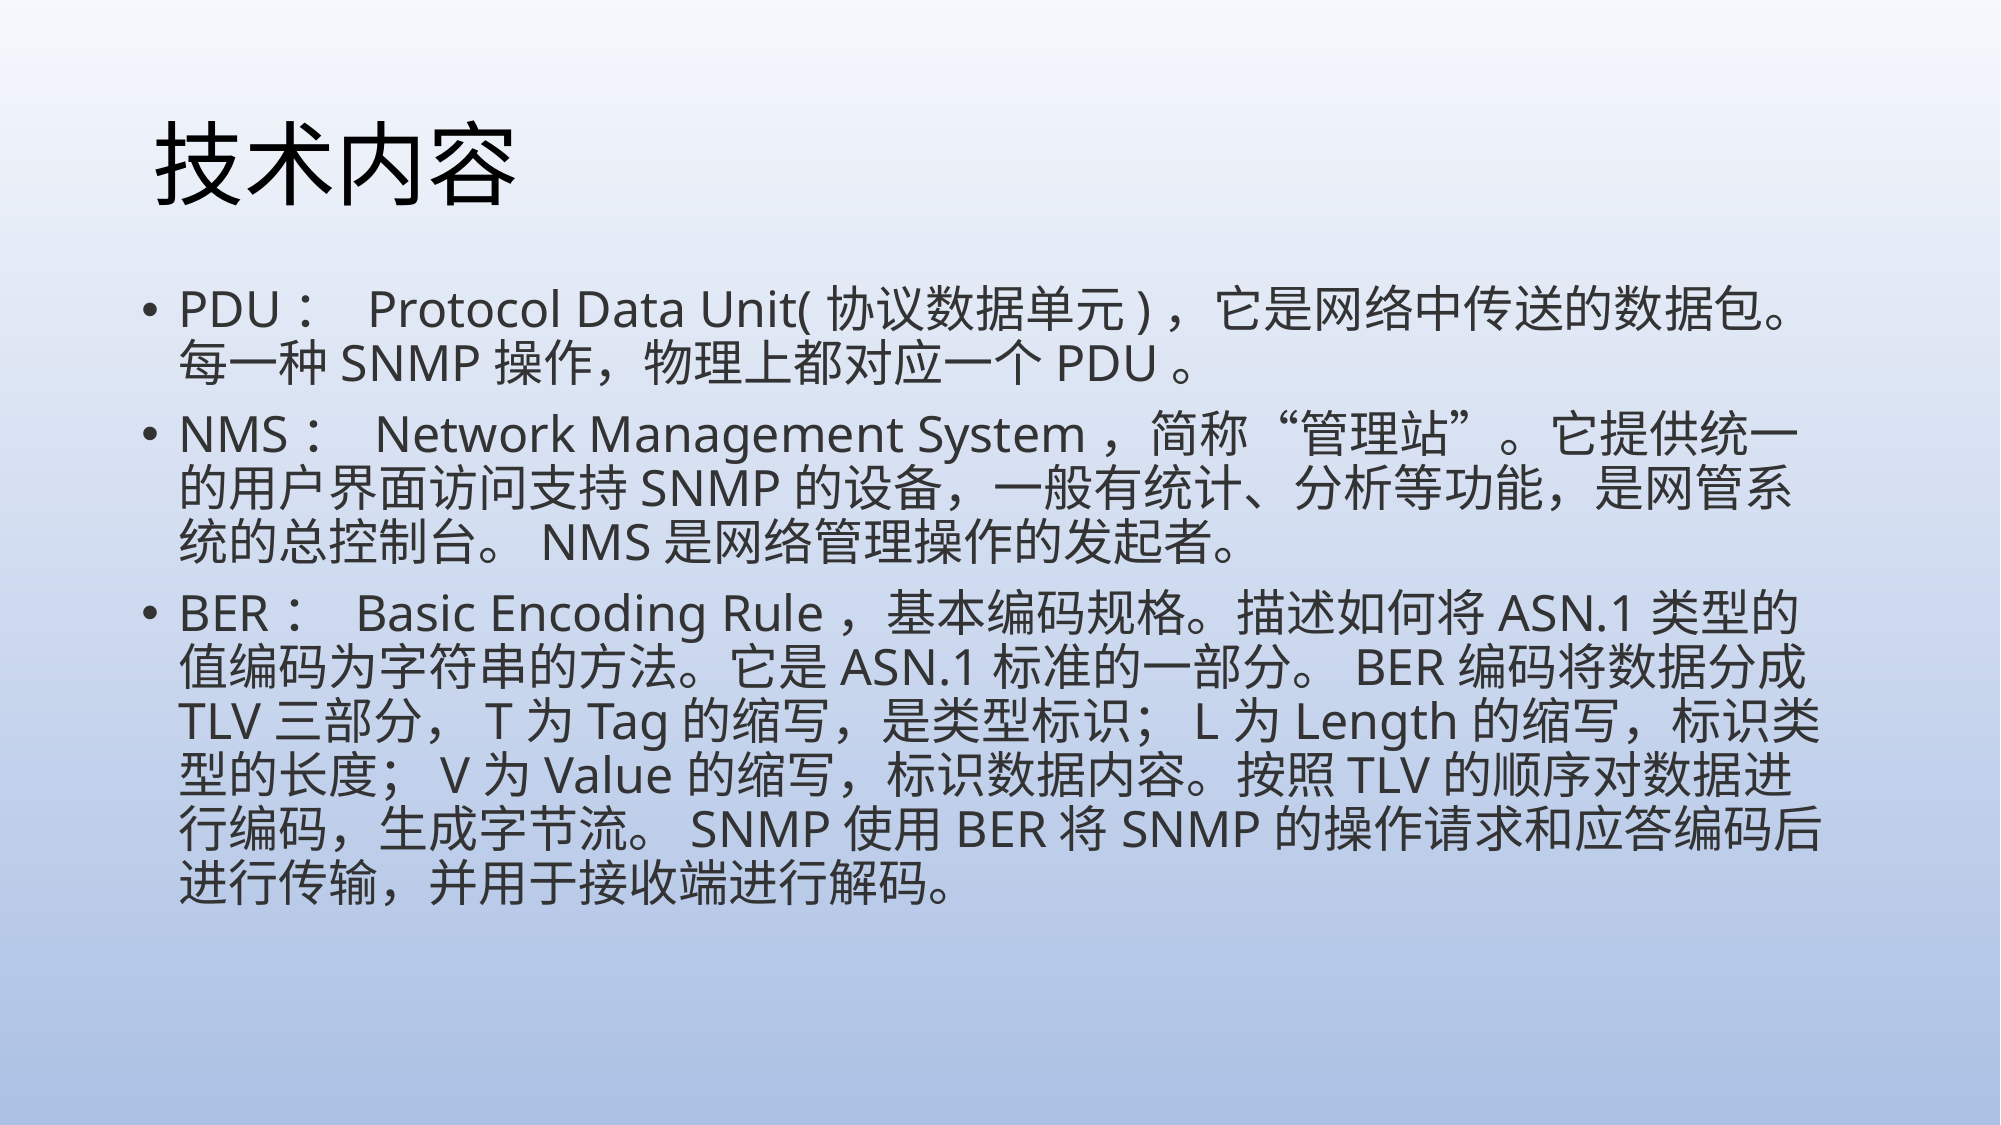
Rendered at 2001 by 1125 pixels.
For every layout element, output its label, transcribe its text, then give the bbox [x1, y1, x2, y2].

title 技术内容 [137, 59, 1863, 278]
text_box PDU： Protocol Data Unit(协议数据单元)，它是网络中传送的数据包。每一种SNMP操作，物理上都对应一个PDU。 NMS： Network Management System，简称“管理站”。它提供统一的用户界面访问支持SNMP的设备，一般有统计、分析等功能，是网管系统的总控制台。NMS是网络管理操作的发起者。 BER： Basic Encoding Rule，基本编码规格。描述如何将ASN.1类型的值编码为字符串的方法。它是ASN.1标准的一部分。BER编码将数据分成TLV三部分，T为Tag的缩写，是类型标识；L为Length的缩写，标识类型的长度；V为Value的缩写，标识数据内容。按照TLV的顺序对数据进行编码，生成字节流。SNMP使用BER将SNMP的操作请求和应答编码后进行传输，并用于接收端进行解码。 [126, 277, 1852, 1066]
